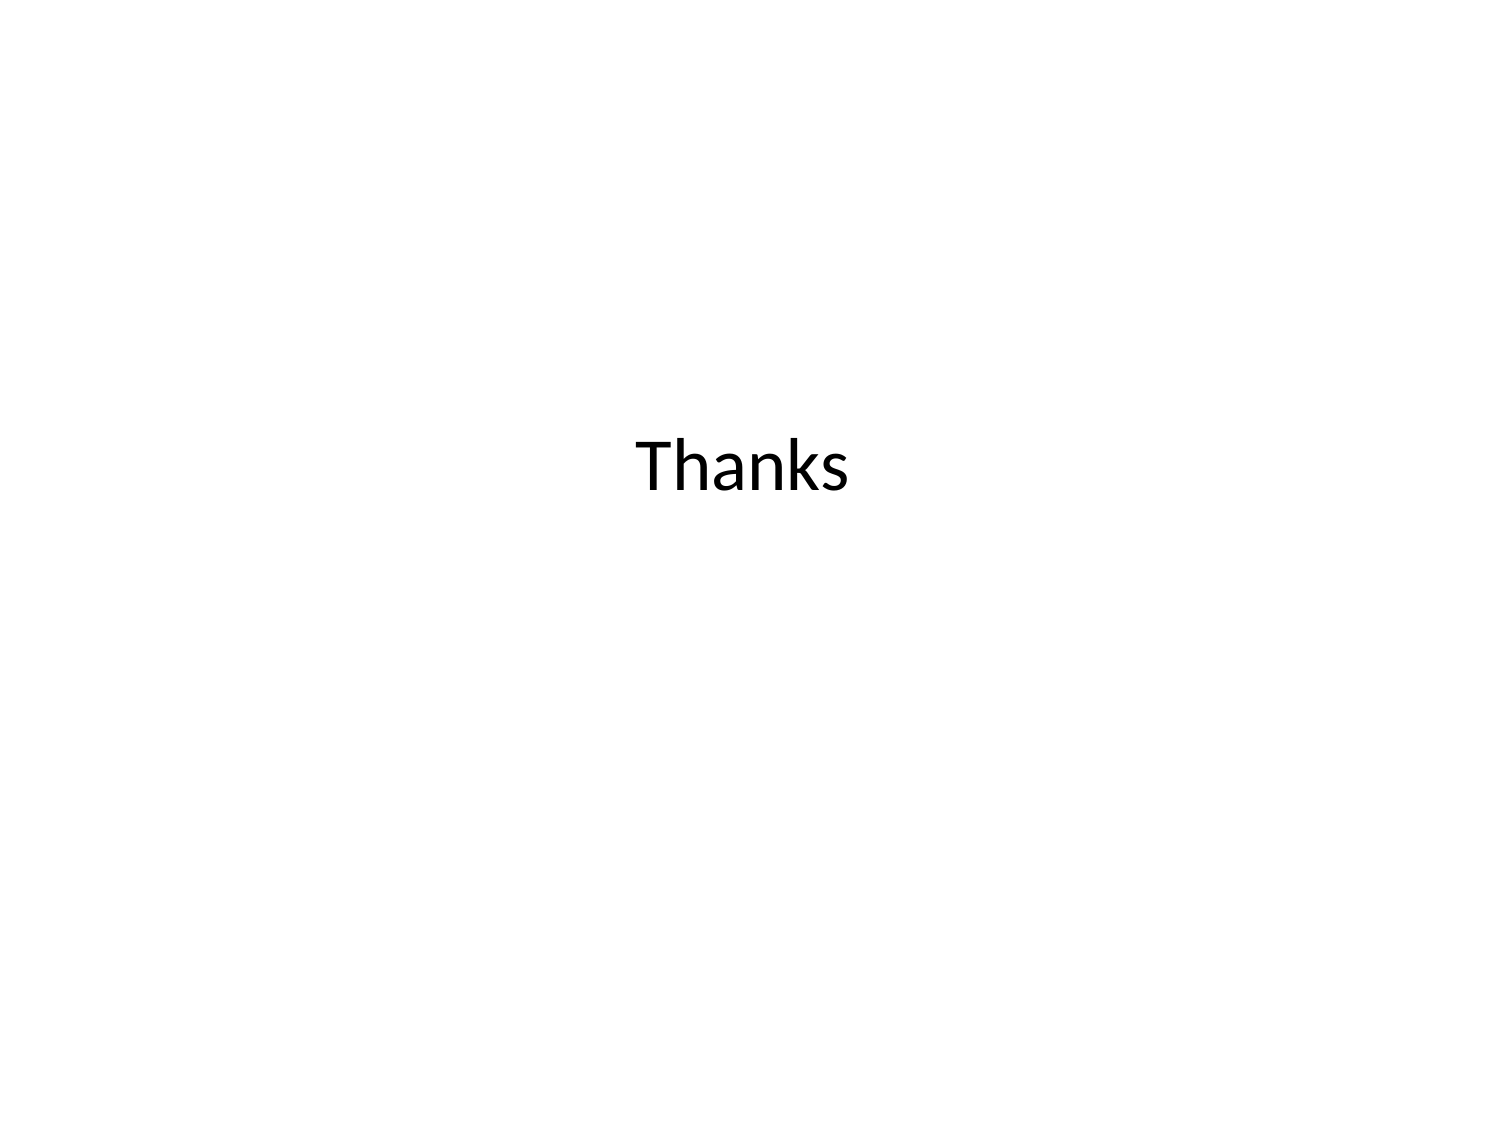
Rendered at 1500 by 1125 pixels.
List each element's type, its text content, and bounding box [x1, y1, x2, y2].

text_box Thanks [620, 408, 865, 513]
